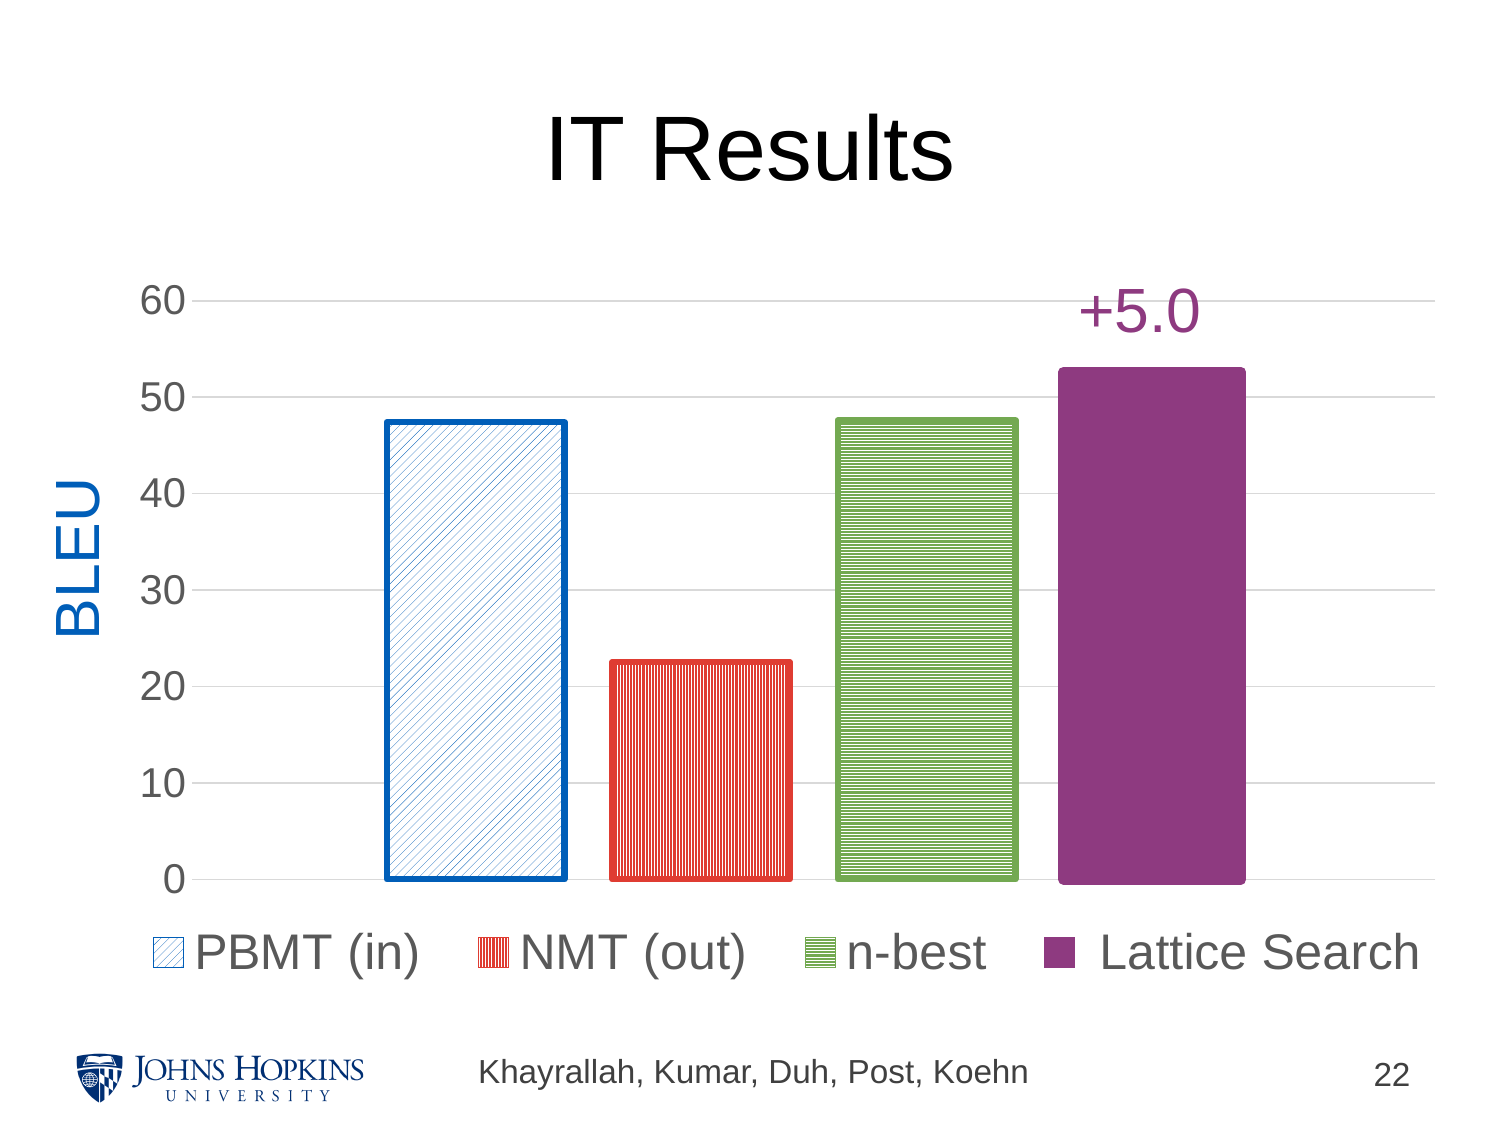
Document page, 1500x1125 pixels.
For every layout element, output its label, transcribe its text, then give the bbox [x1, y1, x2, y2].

chart [112, 262, 1463, 1006]
footer Khayrallah, Kumar, Duh, Post, Koehn [420, 1042, 1088, 1103]
text_box BLEU [29, 437, 107, 656]
title IT Results [75, 50, 1425, 238]
